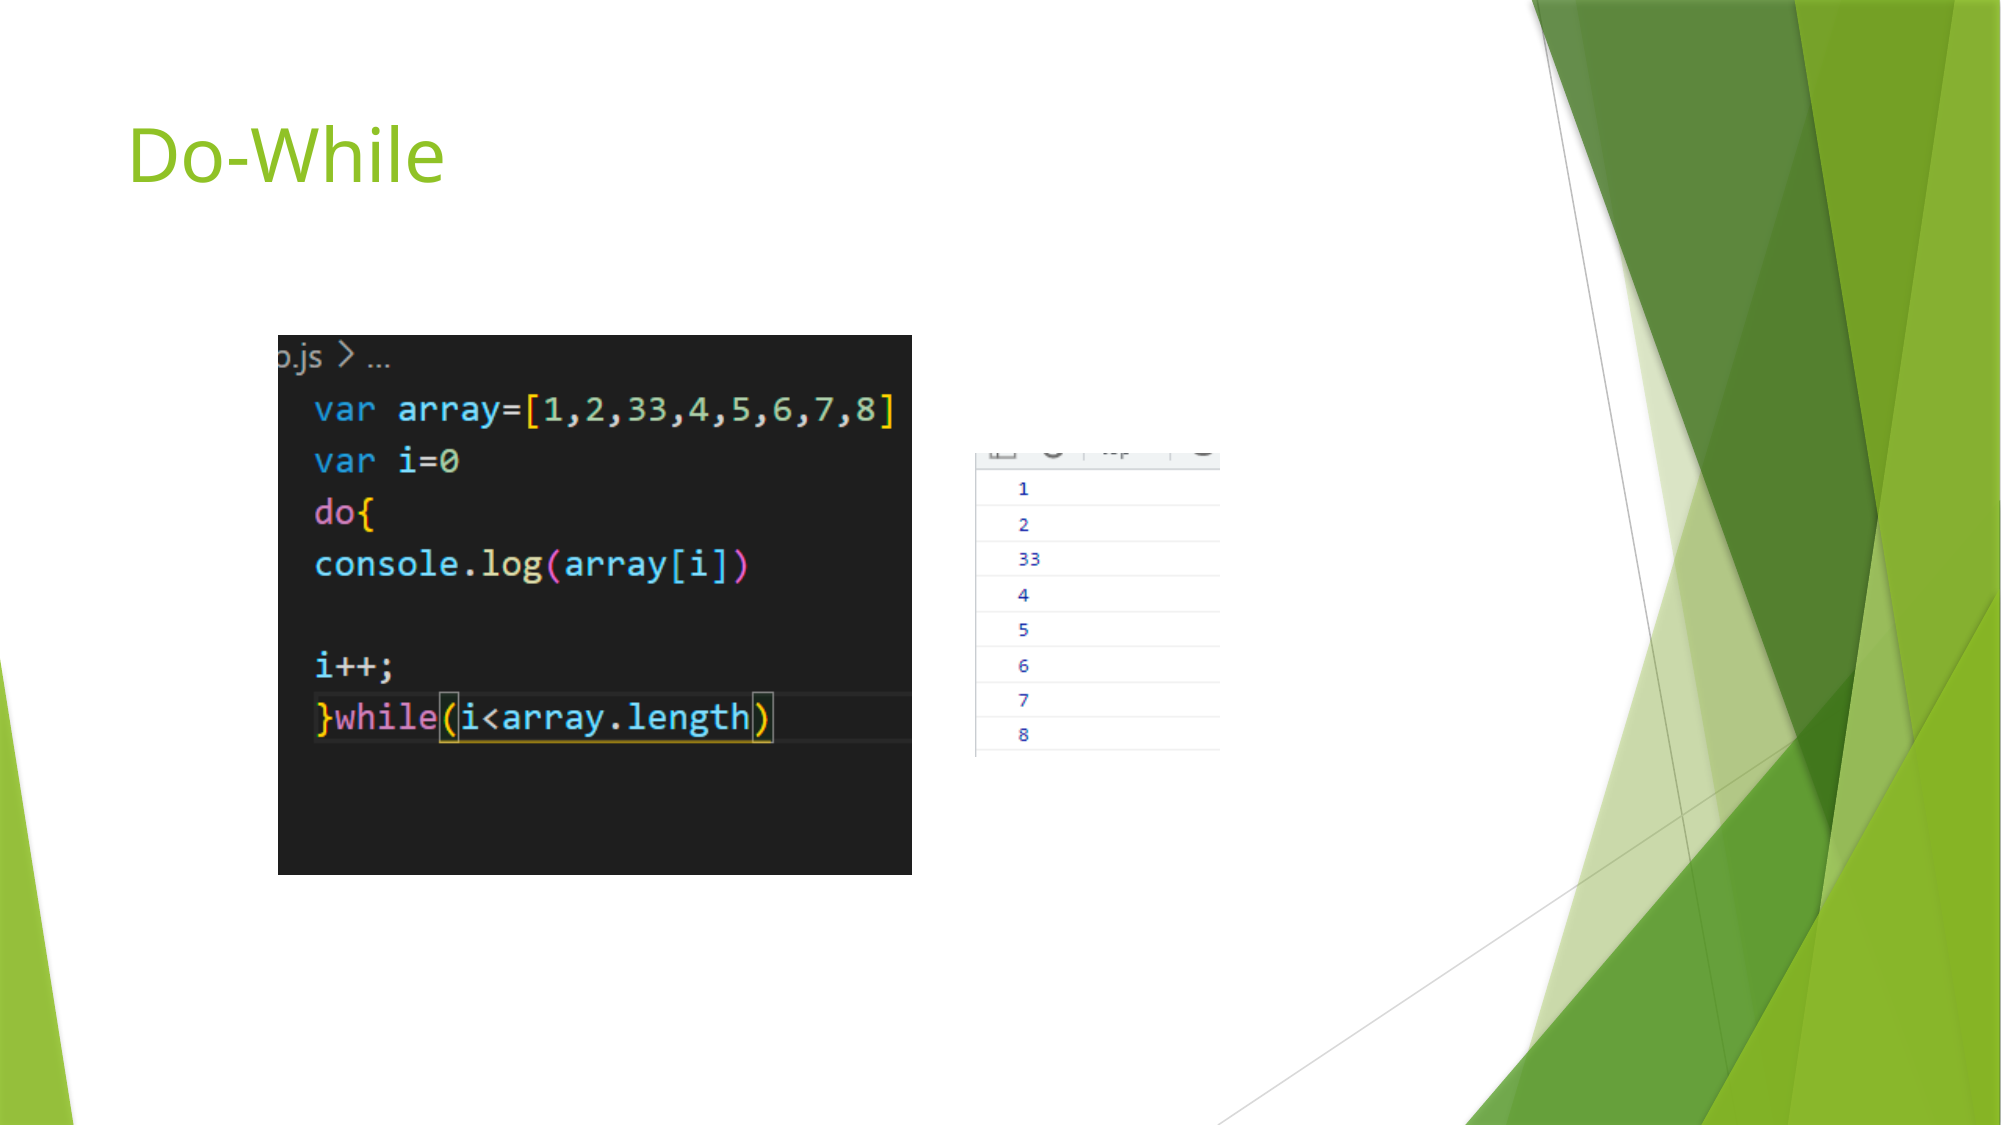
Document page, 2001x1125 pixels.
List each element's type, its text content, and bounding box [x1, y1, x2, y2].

picture [278, 334, 913, 875]
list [974, 452, 1220, 757]
title Do-While [111, 99, 1522, 317]
